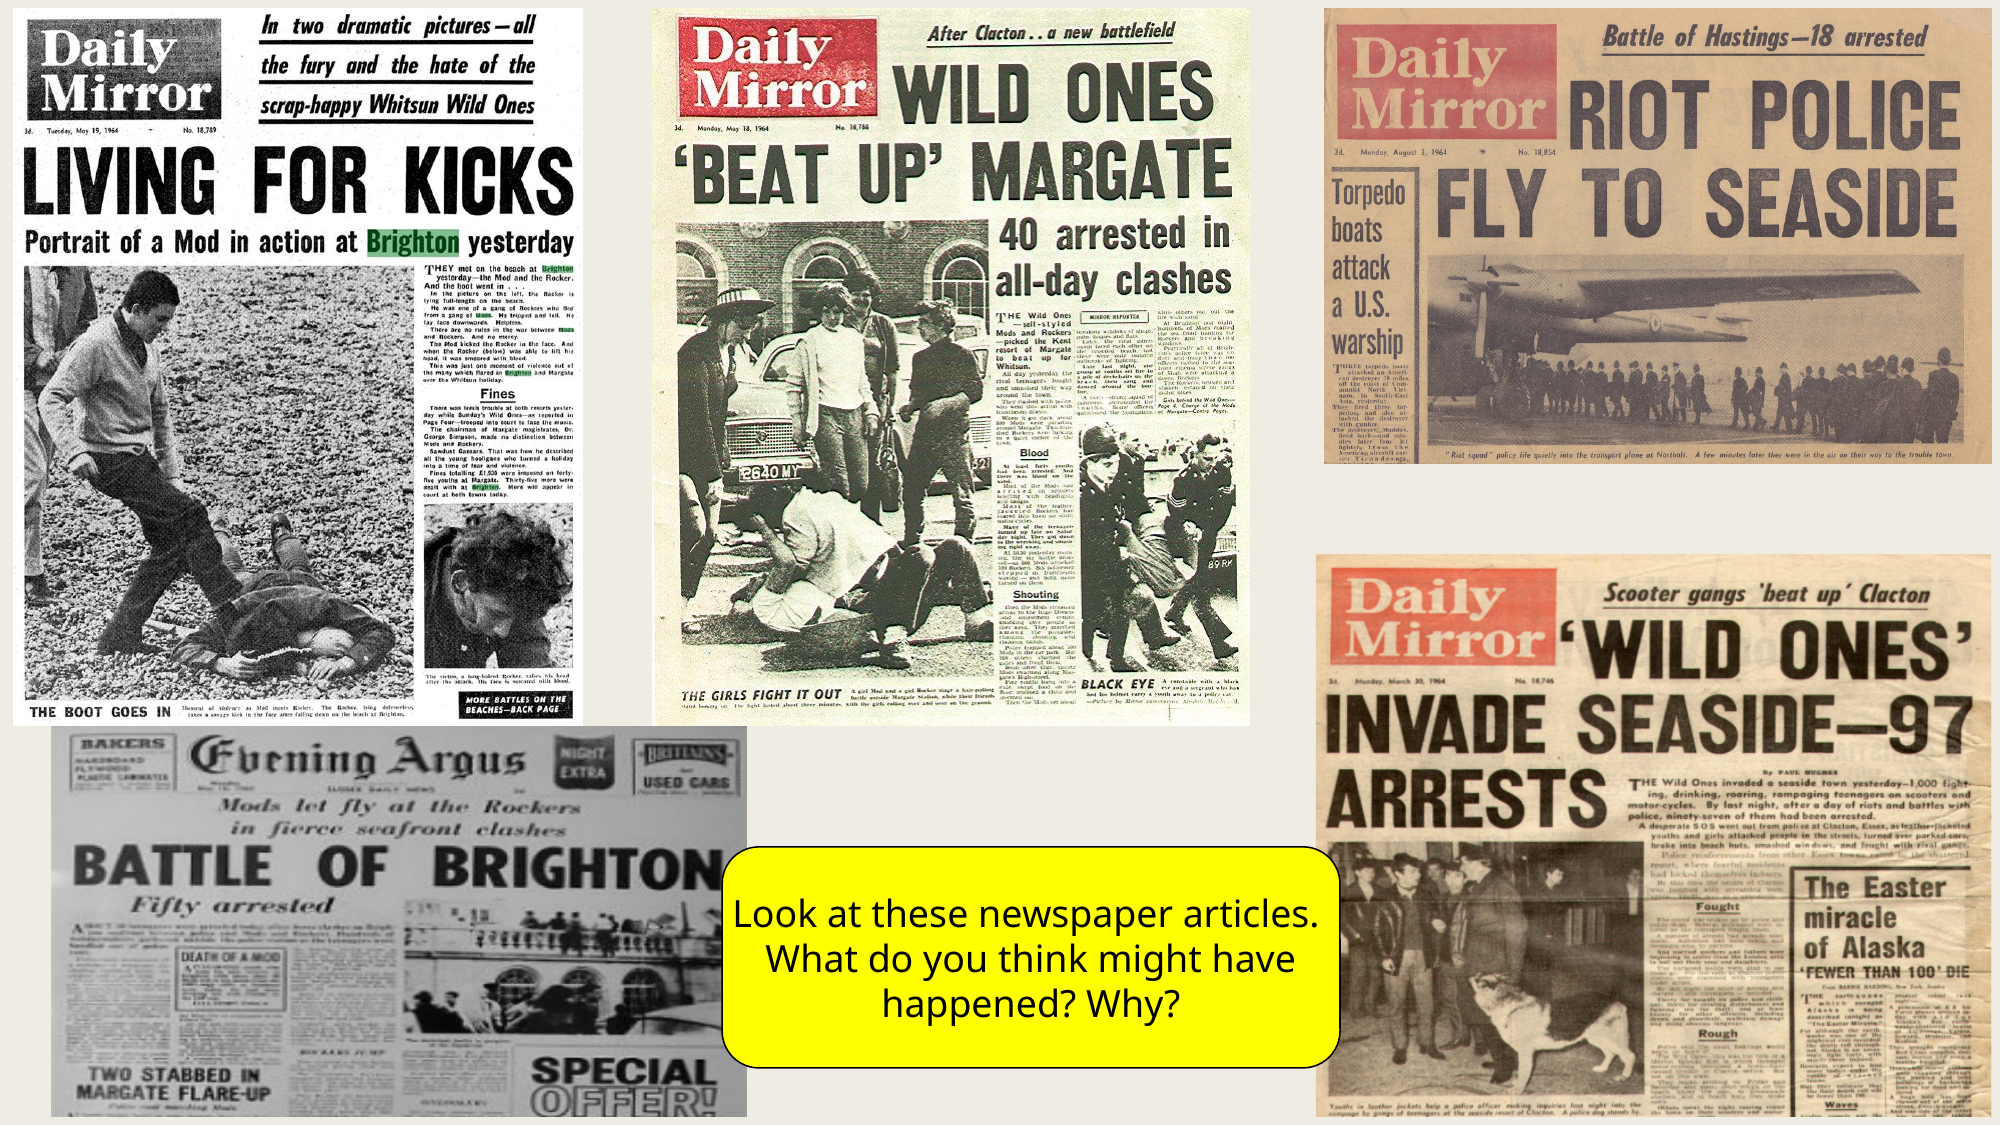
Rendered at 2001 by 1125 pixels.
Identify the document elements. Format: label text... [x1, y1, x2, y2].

text_box Look at these newspaper articles. What do you think might have happened? Why? [747, 846, 1315, 1068]
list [51, 725, 747, 1117]
picture [12, 8, 583, 726]
picture [652, 8, 1250, 726]
picture [1315, 554, 1992, 1117]
picture [1324, 8, 1992, 464]
